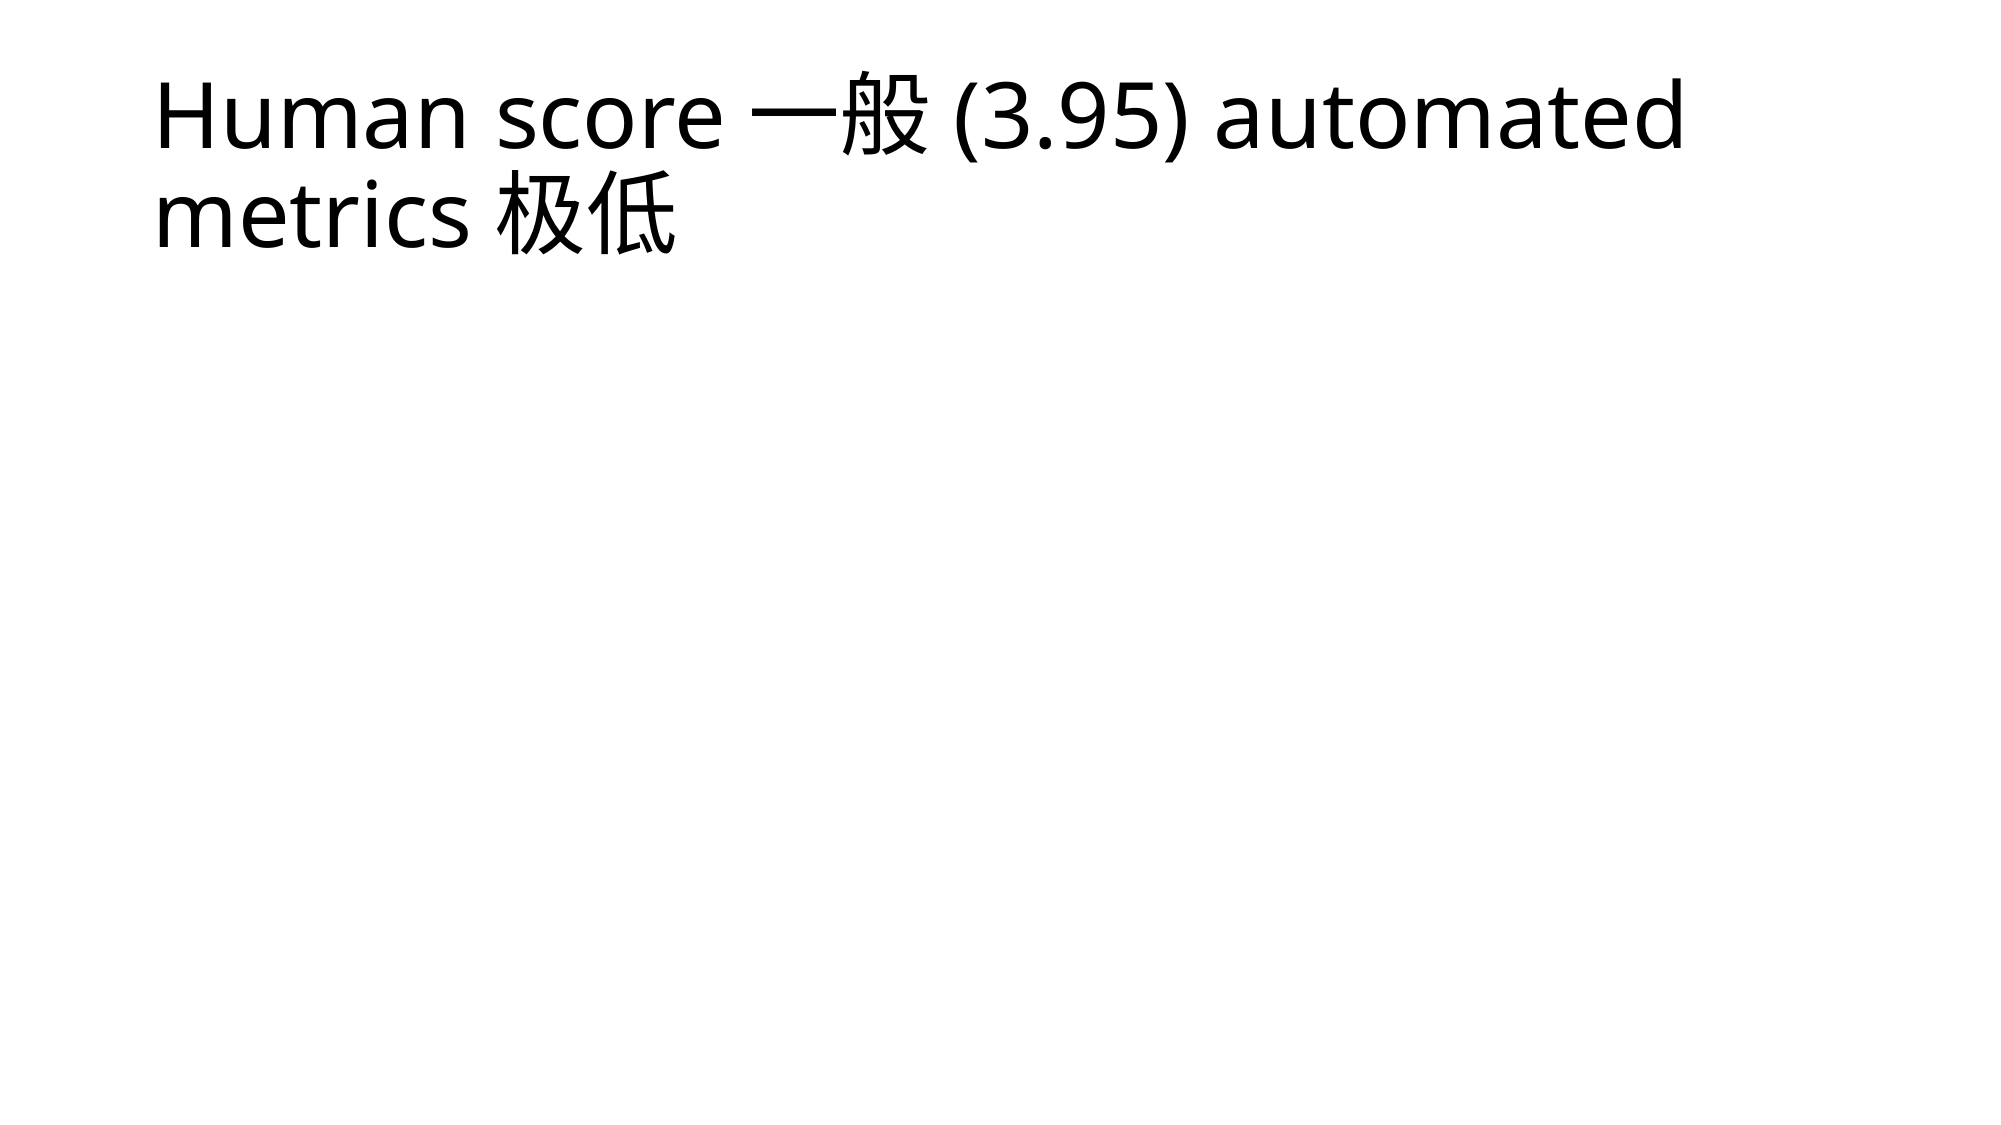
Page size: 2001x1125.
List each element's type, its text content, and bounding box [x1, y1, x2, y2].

title Human score一般(3.95) automated metrics极低 [137, 59, 1863, 278]
